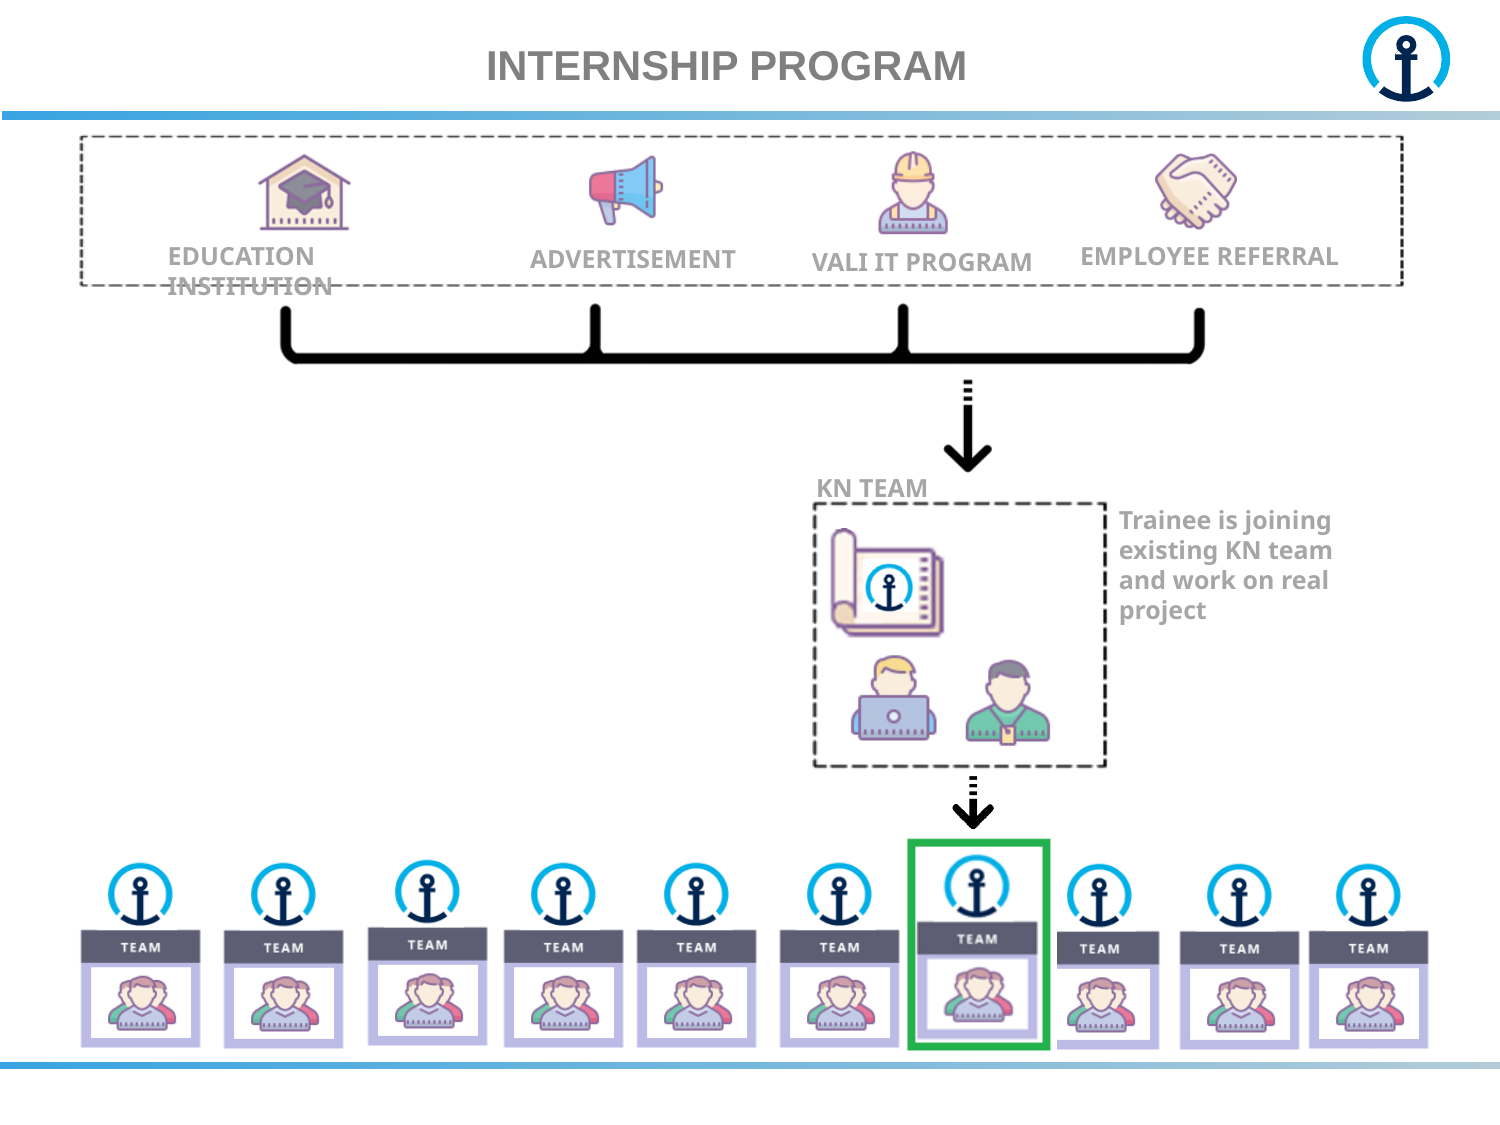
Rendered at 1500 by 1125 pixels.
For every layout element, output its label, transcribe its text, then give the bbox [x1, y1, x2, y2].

picture [216, 850, 350, 1057]
picture [496, 849, 763, 1057]
picture [772, 836, 1166, 1058]
picture [277, 300, 1213, 371]
picture [73, 849, 207, 1057]
picture [65, 125, 1422, 294]
text_box Trainee is joining existing KN team and work on real project [1121, 504, 1360, 639]
picture [942, 377, 993, 474]
picture [360, 847, 494, 1054]
text_box KN TEAM [816, 472, 950, 486]
text_box INTERNSHIP PROGRAM [471, 31, 983, 96]
picture [1172, 850, 1435, 1058]
picture [804, 488, 1116, 830]
